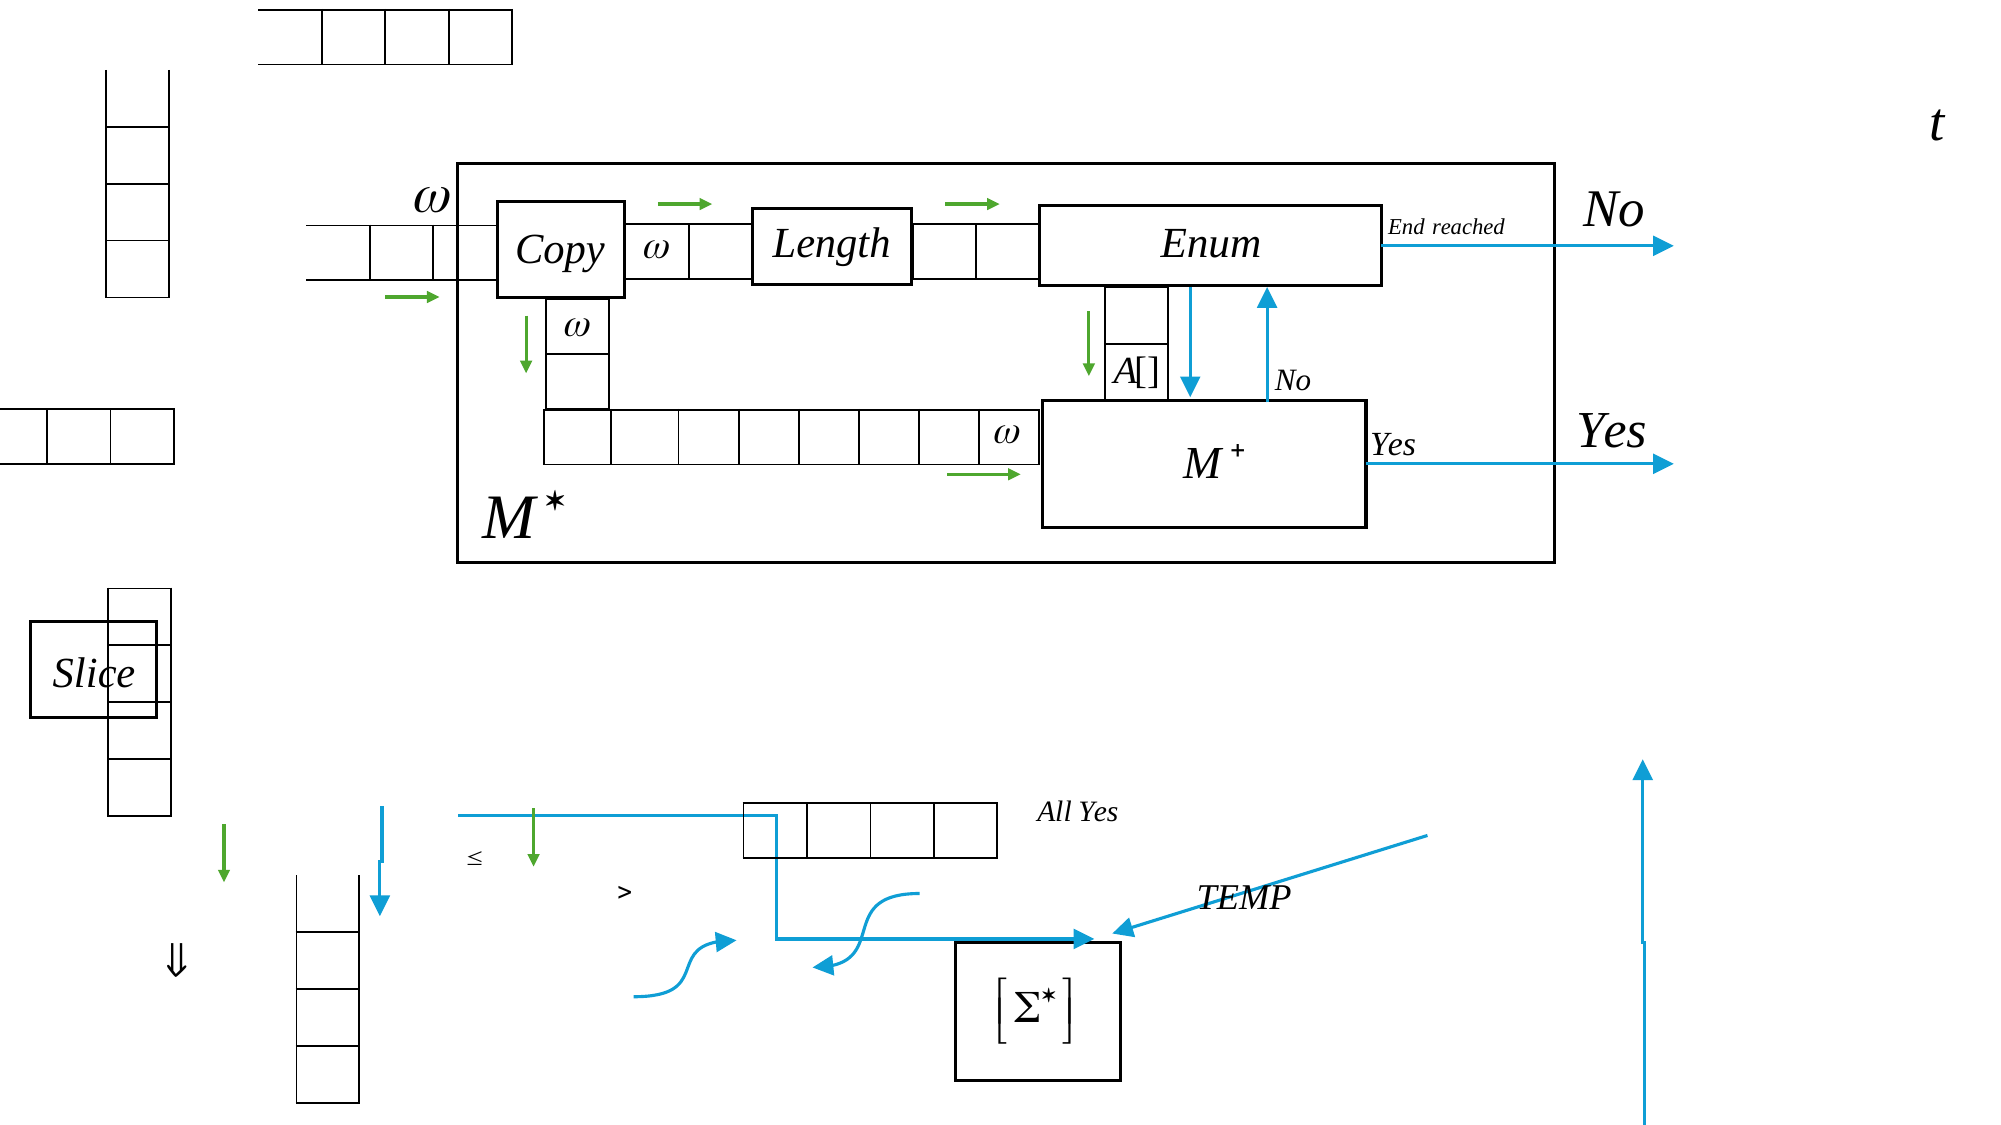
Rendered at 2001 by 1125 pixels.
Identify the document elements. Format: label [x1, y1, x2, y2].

table_cell [547, 355, 608, 408]
text_box [404, 175, 461, 227]
table_header [690, 225, 751, 278]
text_box [1038, 205, 1382, 287]
table_header [48, 410, 110, 463]
table_cell [109, 703, 170, 758]
text_box [155, 923, 202, 990]
table_header [871, 804, 933, 815]
table_header [980, 411, 1038, 464]
text_box [1268, 247, 1556, 462]
table_header [323, 11, 384, 64]
table_header [297, 875, 358, 931]
text_box [612, 881, 636, 906]
table_header [109, 589, 170, 644]
table_header [744, 804, 806, 815]
table_header [612, 411, 678, 464]
table_cell [158, 646, 170, 701]
text_box [461, 844, 483, 870]
table_header [626, 225, 688, 278]
text_box [1572, 177, 1658, 240]
text_box [828, 940, 904, 985]
text_box [1383, 213, 1512, 245]
text_box [1029, 794, 1125, 835]
table_cell [297, 933, 358, 988]
text_box [456, 280, 1556, 564]
text_box [457, 815, 1095, 940]
table_header [111, 410, 173, 463]
text_box [1366, 423, 1424, 463]
table_header [107, 70, 168, 126]
table_header [914, 225, 975, 278]
text_box [29, 621, 158, 719]
table_cell [107, 128, 168, 183]
table_header [306, 226, 369, 279]
table_header [258, 11, 321, 64]
table_cell [107, 241, 168, 297]
text_box [1041, 399, 1367, 528]
table_header [547, 300, 608, 353]
table_header [0, 410, 46, 463]
text_box [955, 941, 1122, 1082]
table_cell [297, 1047, 358, 1102]
text_box [325, 859, 437, 863]
text_box [471, 469, 574, 550]
table_header [371, 226, 432, 279]
text_box [456, 162, 1556, 244]
table_header [977, 225, 1038, 278]
text_box [1570, 399, 1659, 461]
table_header [386, 11, 448, 64]
text_box [1192, 875, 1301, 916]
table_header [808, 804, 870, 815]
table_header [740, 411, 798, 464]
text_box [987, 417, 1028, 454]
text_box [1111, 834, 1429, 934]
text_box [751, 207, 913, 285]
text_box [656, 940, 714, 1021]
table_header [935, 804, 996, 815]
table_header [545, 411, 610, 464]
text_box [1642, 758, 1646, 1125]
text_box [557, 310, 598, 347]
text_box [1922, 99, 1956, 156]
table_header [679, 411, 738, 464]
text_box [1268, 361, 1319, 400]
table_cell [109, 760, 170, 815]
table_cell [297, 990, 358, 1045]
text_box [1104, 347, 1167, 400]
table_header [860, 411, 918, 464]
text_box [497, 201, 626, 299]
table_cell [107, 185, 168, 240]
table_header [434, 226, 496, 279]
text_box [636, 232, 677, 269]
table_header [920, 411, 978, 464]
table_header [450, 11, 511, 64]
table_header [800, 411, 858, 464]
